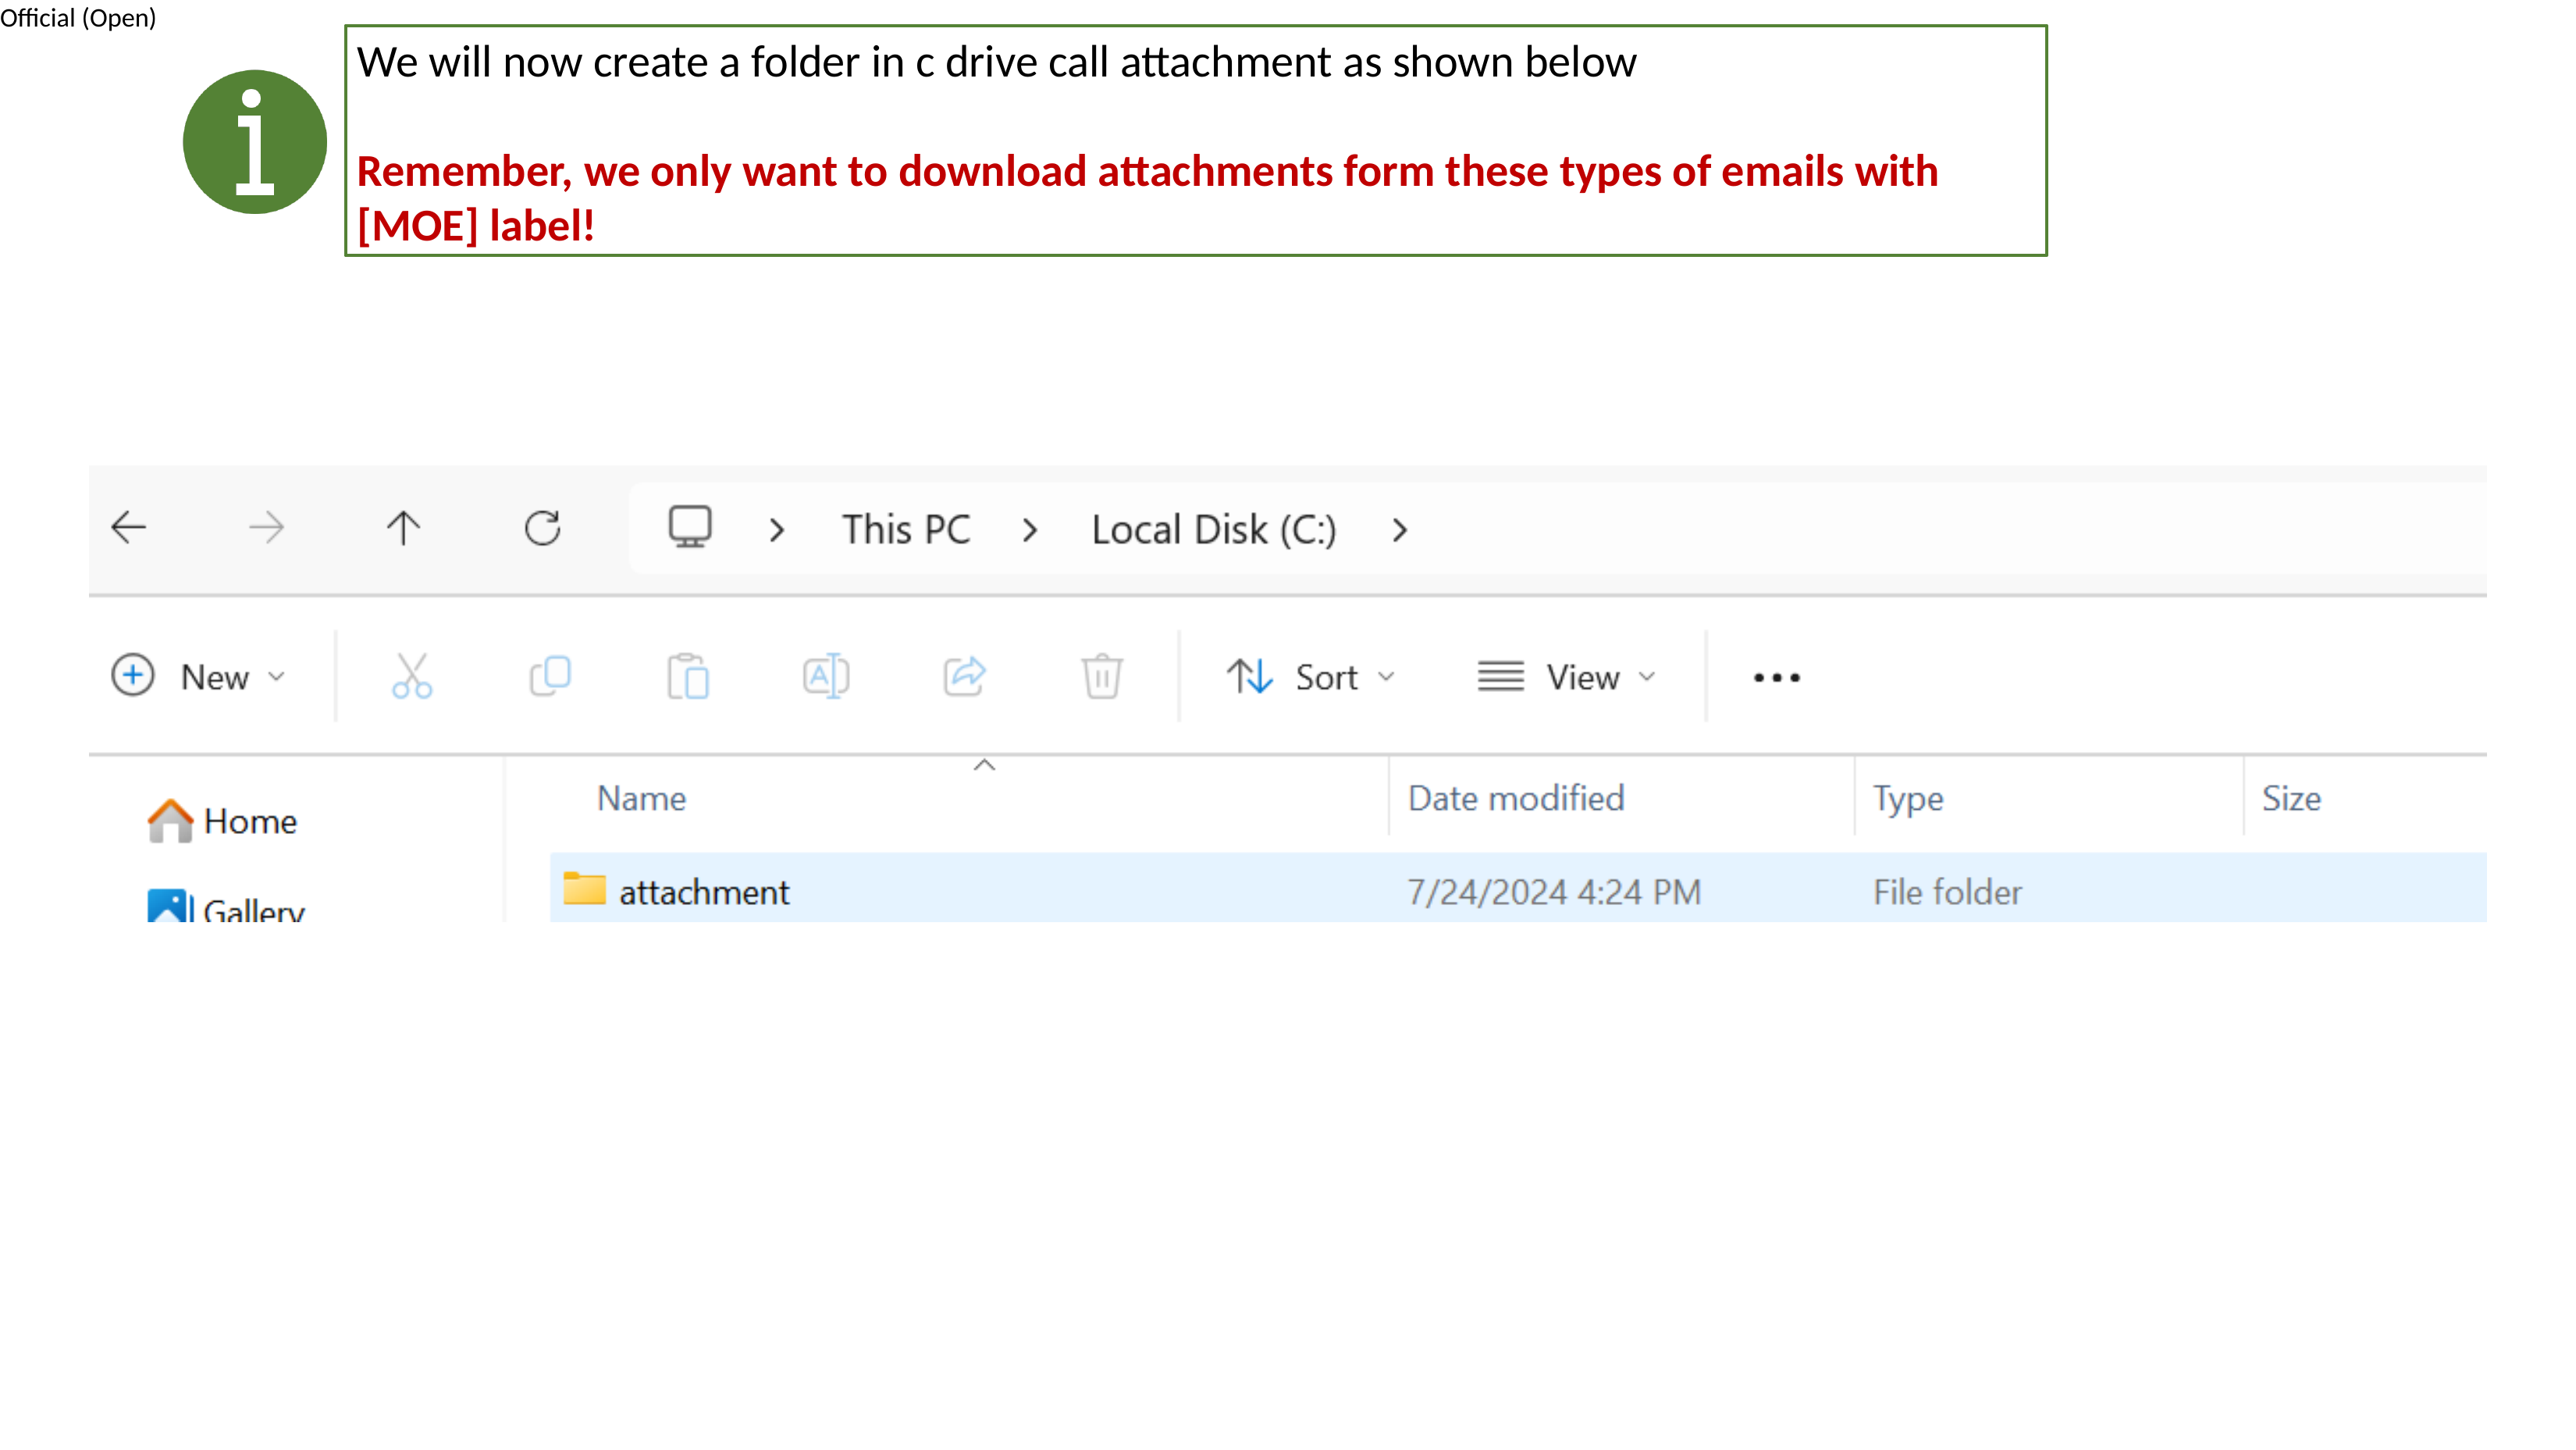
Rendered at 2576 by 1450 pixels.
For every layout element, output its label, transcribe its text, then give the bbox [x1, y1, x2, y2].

picture [89, 465, 2487, 923]
picture [163, 50, 347, 233]
text_box We will now create a folder in c drive call attachment as shown below Remember, we only want to download attachments form these types of emails with [MOE] label! [344, 24, 2048, 257]
